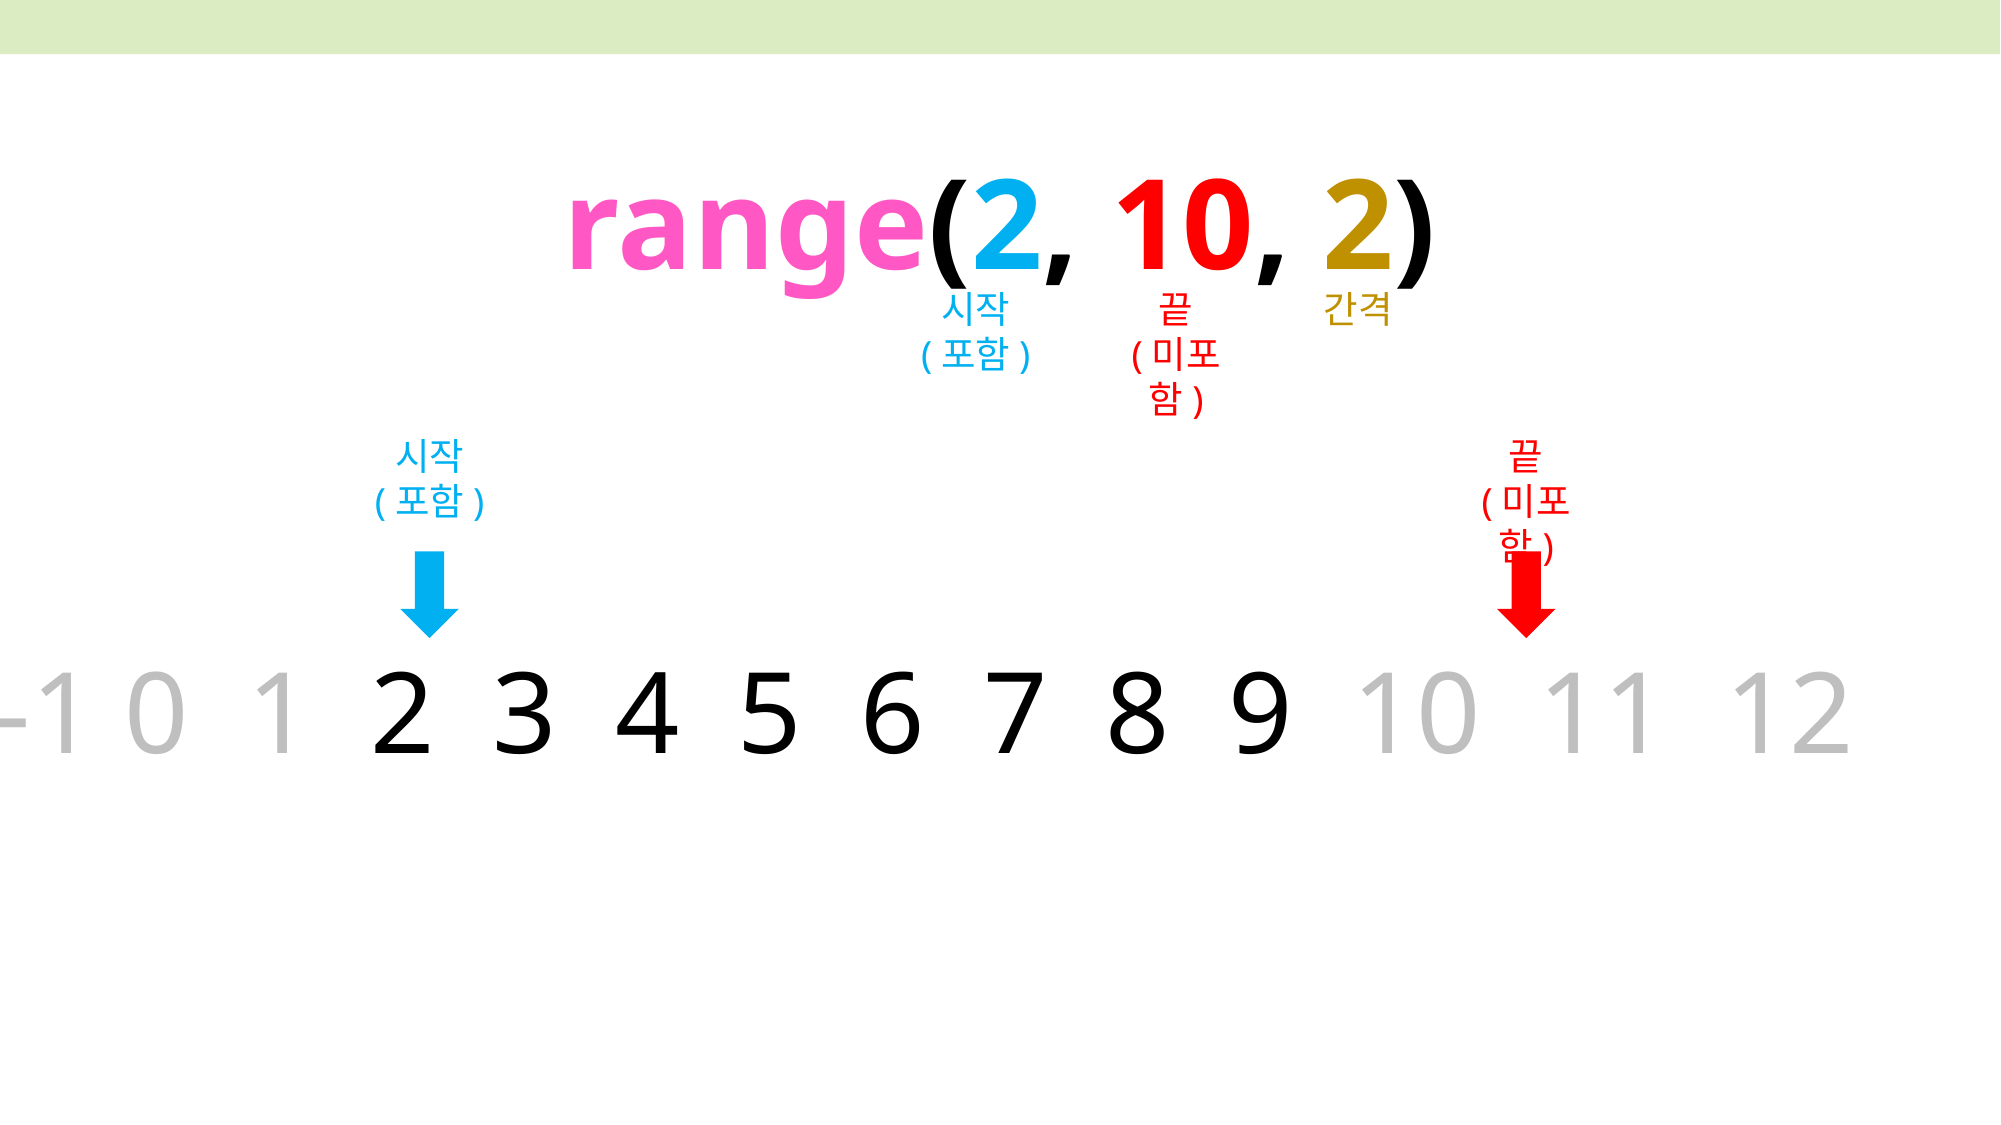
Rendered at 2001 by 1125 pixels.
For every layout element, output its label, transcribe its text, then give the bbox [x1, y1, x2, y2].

text_box [397, 550, 462, 640]
text_box 시작 (포함) [352, 425, 507, 531]
text_box [0, 0, 2000, 55]
text_box -1 0 1 2 3 4 5 6 7 8 9 10 11 12 [0, 633, 2000, 784]
text_box 간격 [1281, 279, 1436, 339]
text_box [1494, 576, 1559, 640]
text_box 끝 (미포함) [1448, 425, 1604, 576]
text_box 시작 (포함) [898, 279, 1053, 384]
text_box 끝 (미포함) [1098, 279, 1254, 429]
text_box range(2, 10, 2) [0, 136, 2000, 302]
